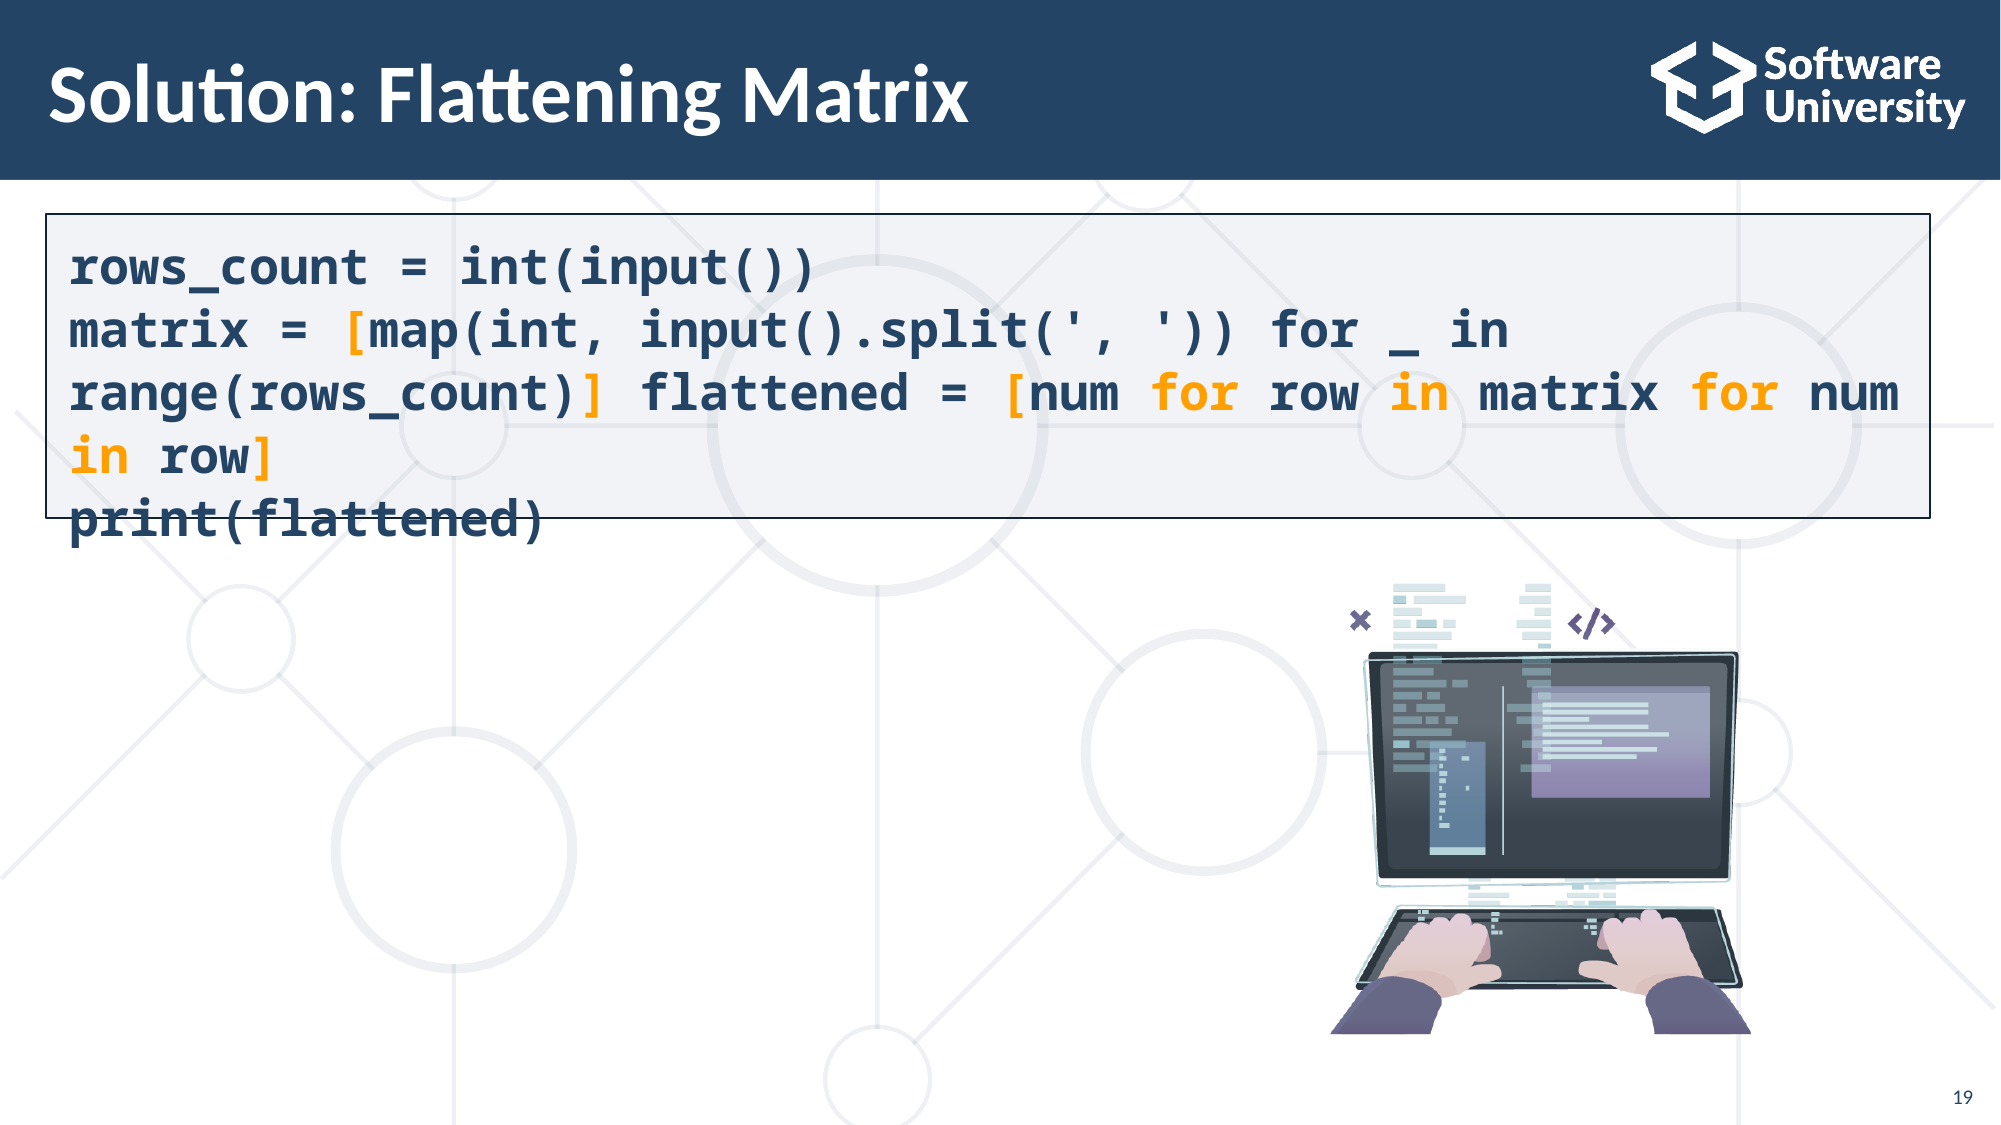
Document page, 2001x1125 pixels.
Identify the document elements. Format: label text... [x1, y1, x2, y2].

picture [1651, 41, 1966, 134]
title Solution: Flattening Matrix [31, 16, 1625, 162]
picture [1250, 583, 1783, 1092]
list rows_count = int(input()) matrix = [map(int, input().split(', ')) for _ in range(rows_count)] flattened = [num for row in matrix for num in row] print(flattened) [45, 213, 1931, 519]
text_box 19 [1927, 1067, 1989, 1117]
